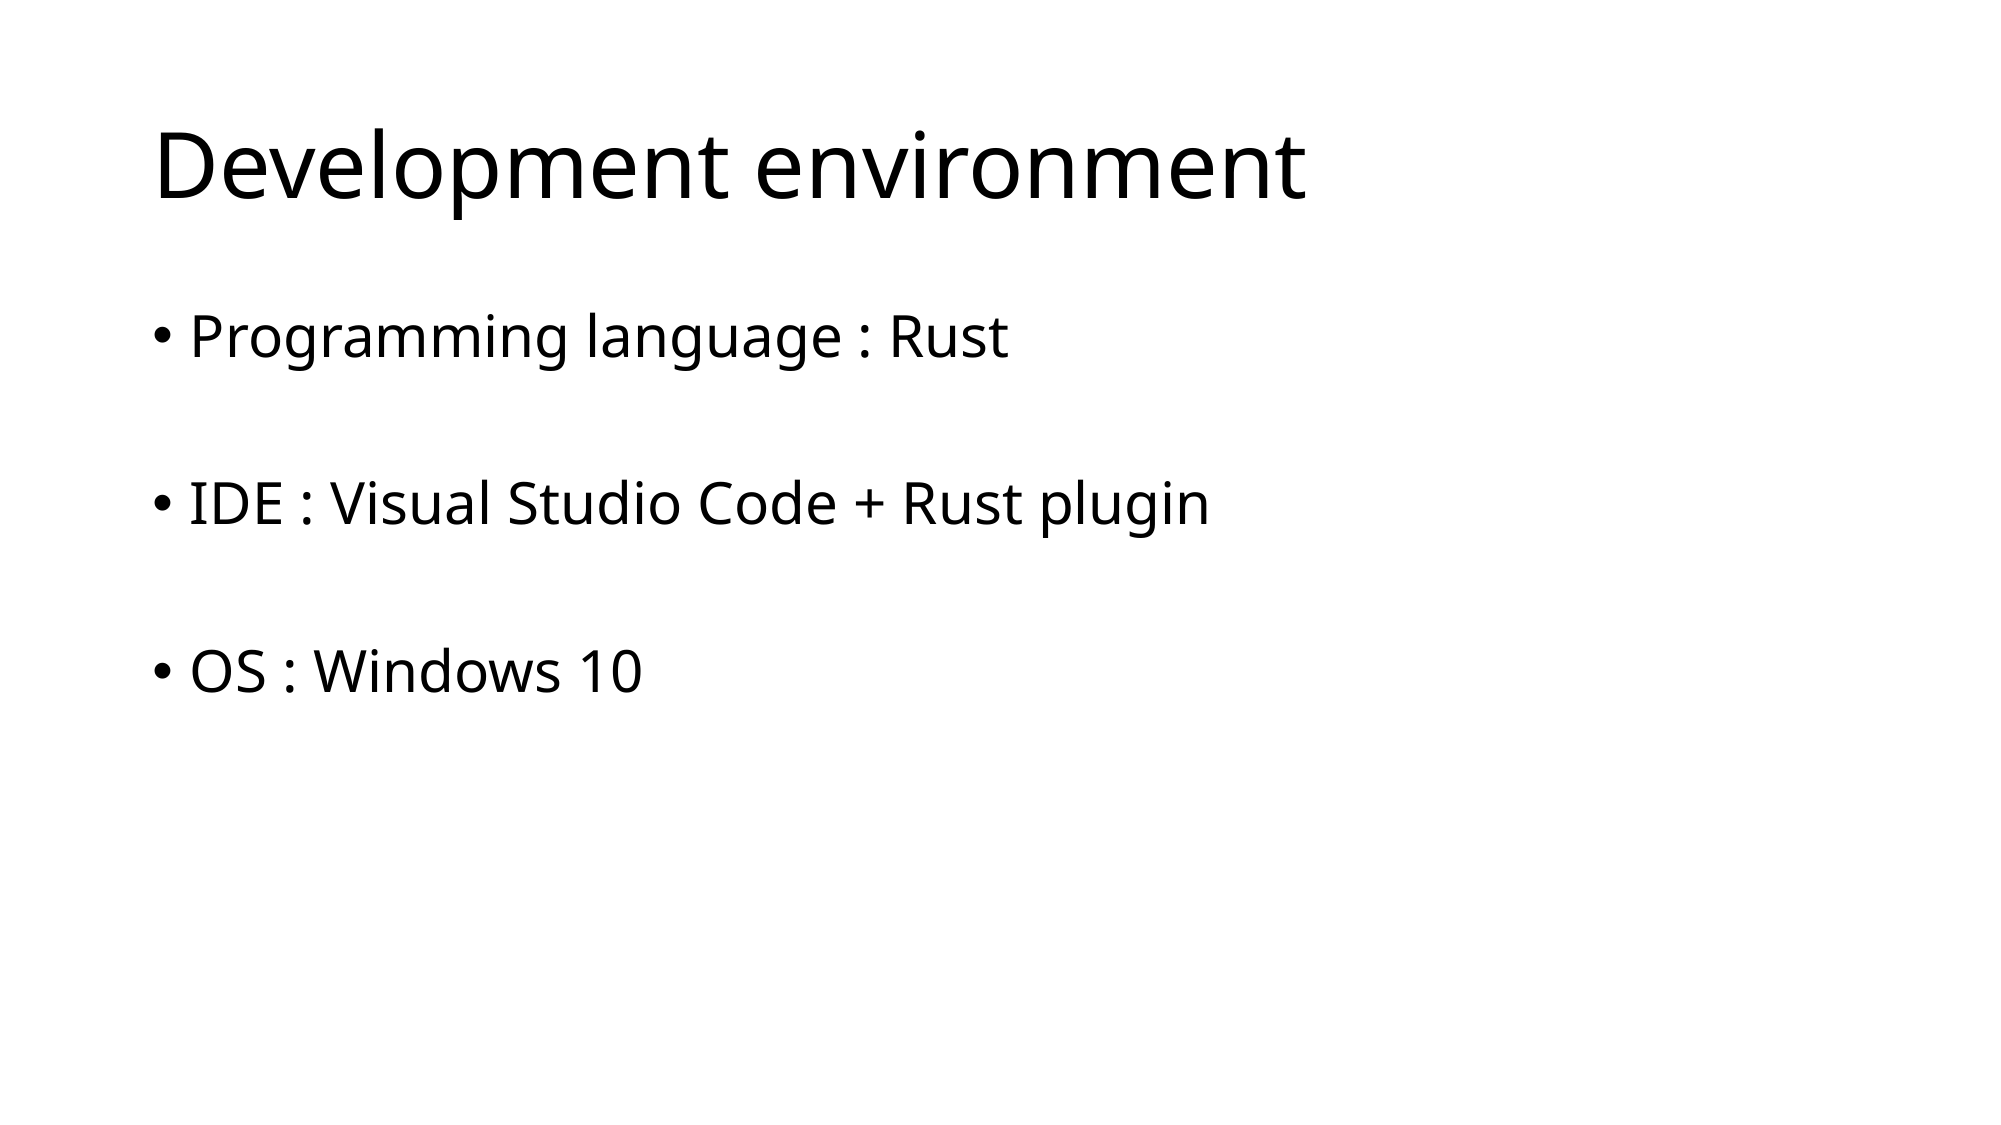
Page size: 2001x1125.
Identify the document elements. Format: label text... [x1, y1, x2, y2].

list Programming language : Rust IDE : Visual Studio Code + Rust plugin OS : Windows 10 [137, 299, 1863, 1014]
title Development environment [137, 59, 1863, 278]
